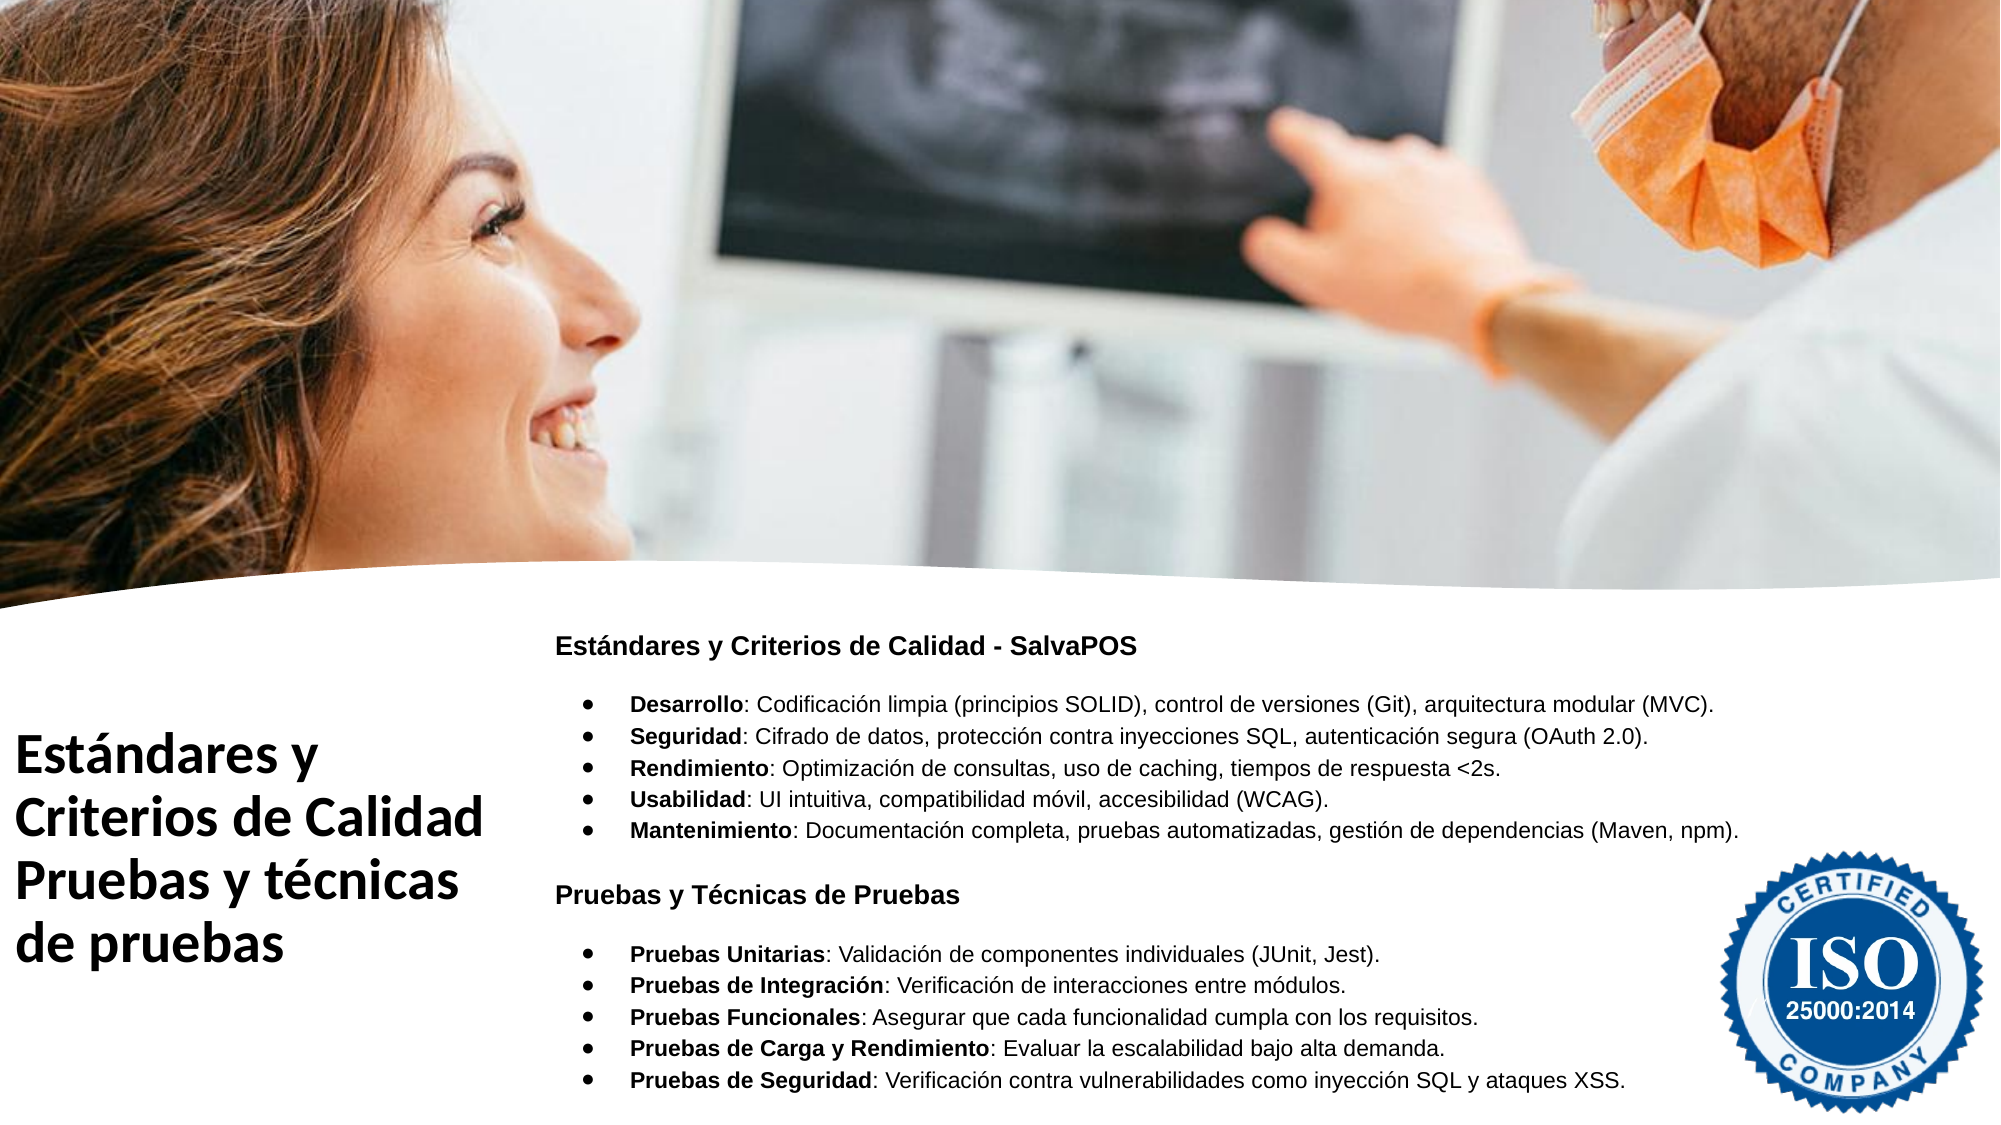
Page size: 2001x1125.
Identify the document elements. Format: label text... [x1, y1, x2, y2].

title Estándares y Criterios de Calidad Pruebas y técnicas de pruebas [0, 647, 540, 1051]
picture [0, 0, 2000, 609]
text_box Estándares y Criterios de Calidad - SalvaPOS Desarrollo: Codificación limpia (principios SOLID), control de versiones (Git), arquitectura modular (MVC). Seguridad: Cifrado de datos, protección contra inyecciones SQL, autenticación segura (OAuth 2.0). Rendimiento: Optimización de consultas, uso de caching, tiempos de respuesta <2s. Usabilidad: UI intuitiva, compatibilidad móvil, accesibilidad (WCAG). Mantenimiento: Documentación completa, pruebas automatizadas, gestión de dependencias (Maven, npm). Pruebas y Técnicas de Pruebas Pruebas Unitarias: Validación de componentes individuales (JUnit, Jest). Pruebas de Integración: Verificación de interacciones entre módulos. Pruebas Funcionales: Asegurar que cada funcionalidad cumpla con los requisitos. Pruebas de Carga y Rendimiento: Evaluar la escalabilidad bajo alta demanda. Pruebas de Seguridad: Verificación contra vulnerabilidades como inyección SQL y ataques XSS. [540, 619, 2000, 1108]
picture [1714, 844, 1989, 1119]
